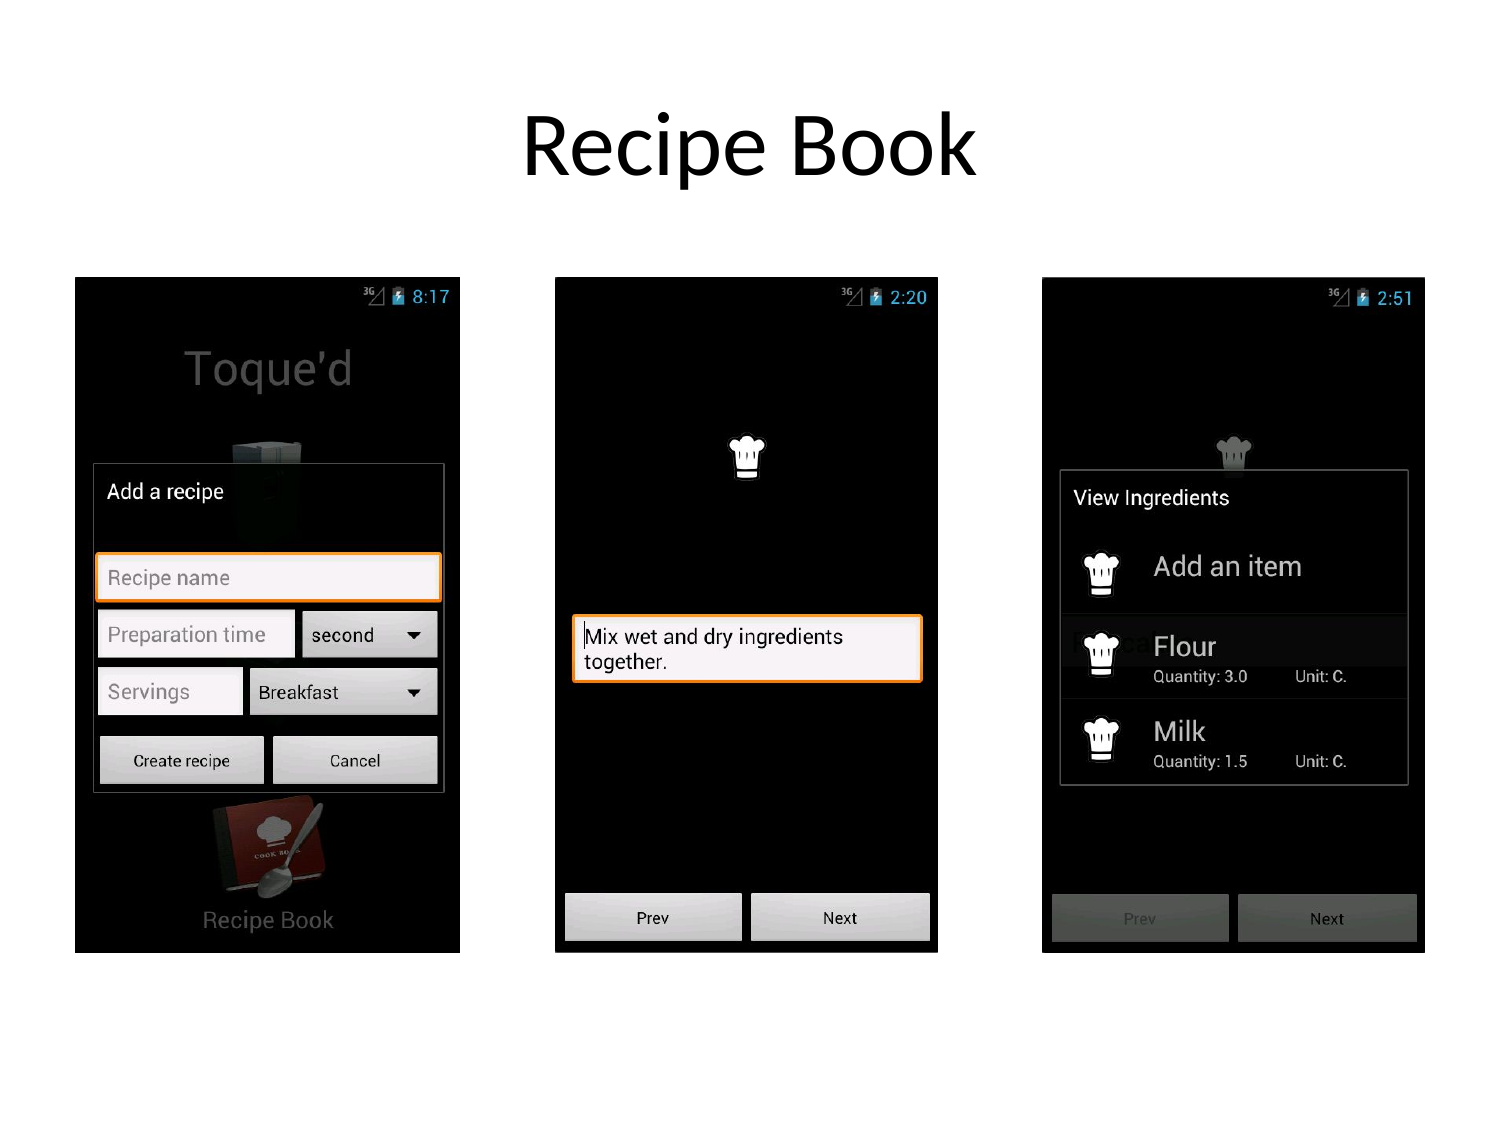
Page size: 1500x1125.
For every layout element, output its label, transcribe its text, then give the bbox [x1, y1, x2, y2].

title Recipe Book [75, 45, 1425, 233]
picture [74, 277, 460, 953]
picture [1042, 277, 1426, 953]
picture [554, 277, 938, 953]
